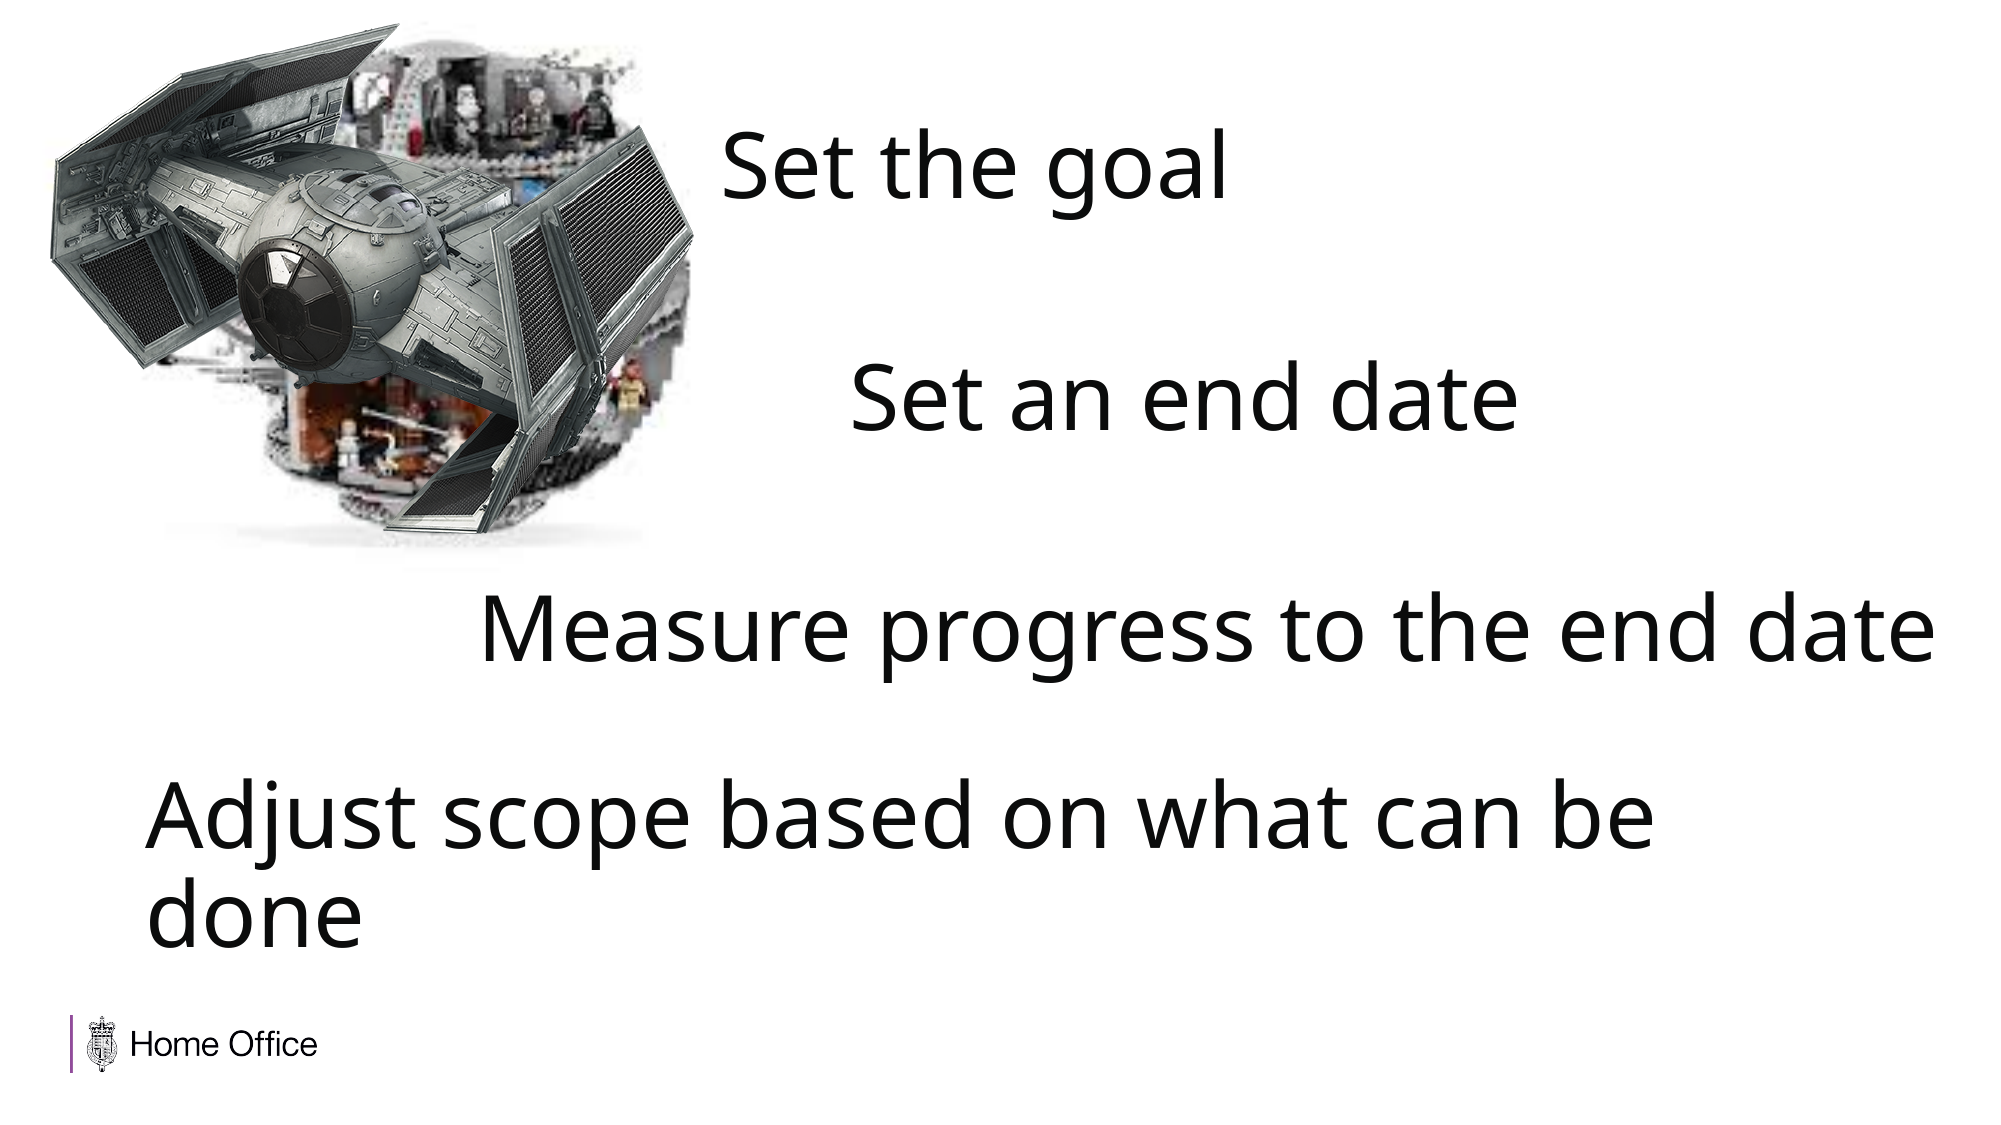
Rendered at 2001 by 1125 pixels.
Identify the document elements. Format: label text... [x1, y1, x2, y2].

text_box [50, 23, 1910, 959]
picture [0, 0, 771, 578]
picture [70, 1015, 317, 1073]
text_box Measure progress to the end date [1910, 541, 2000, 723]
